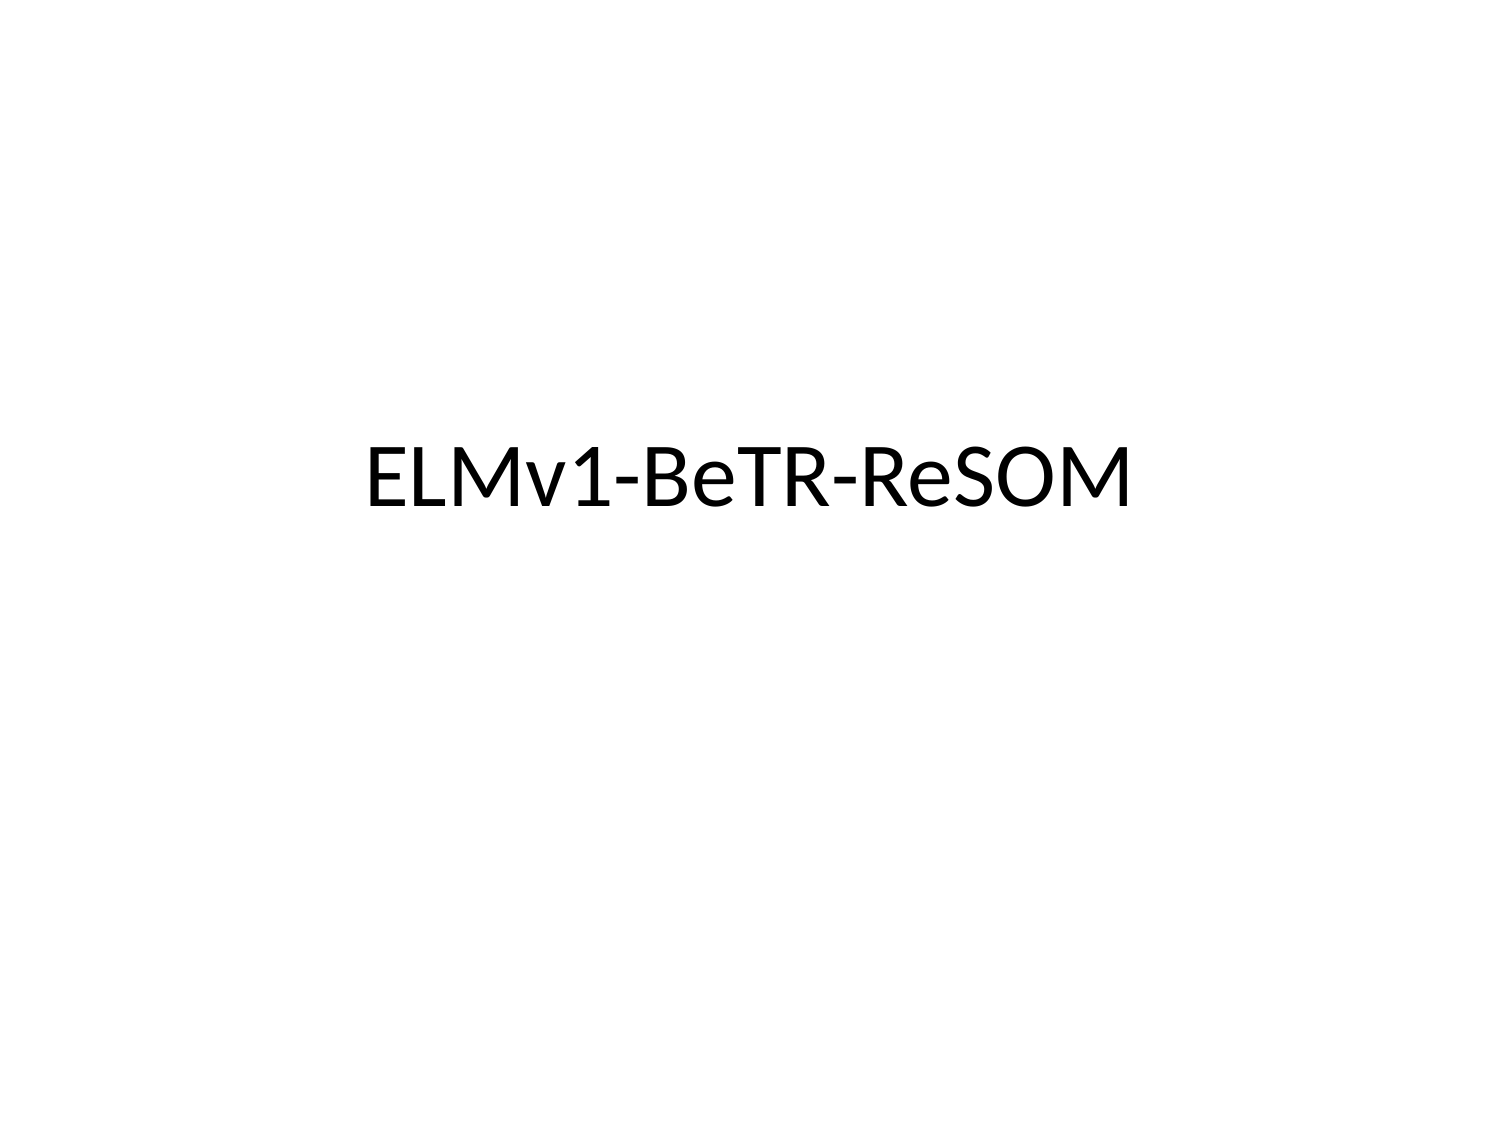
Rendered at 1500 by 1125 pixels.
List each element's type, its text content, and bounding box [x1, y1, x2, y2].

title ELMv1-BeTR-ReSOM [112, 349, 1388, 591]
